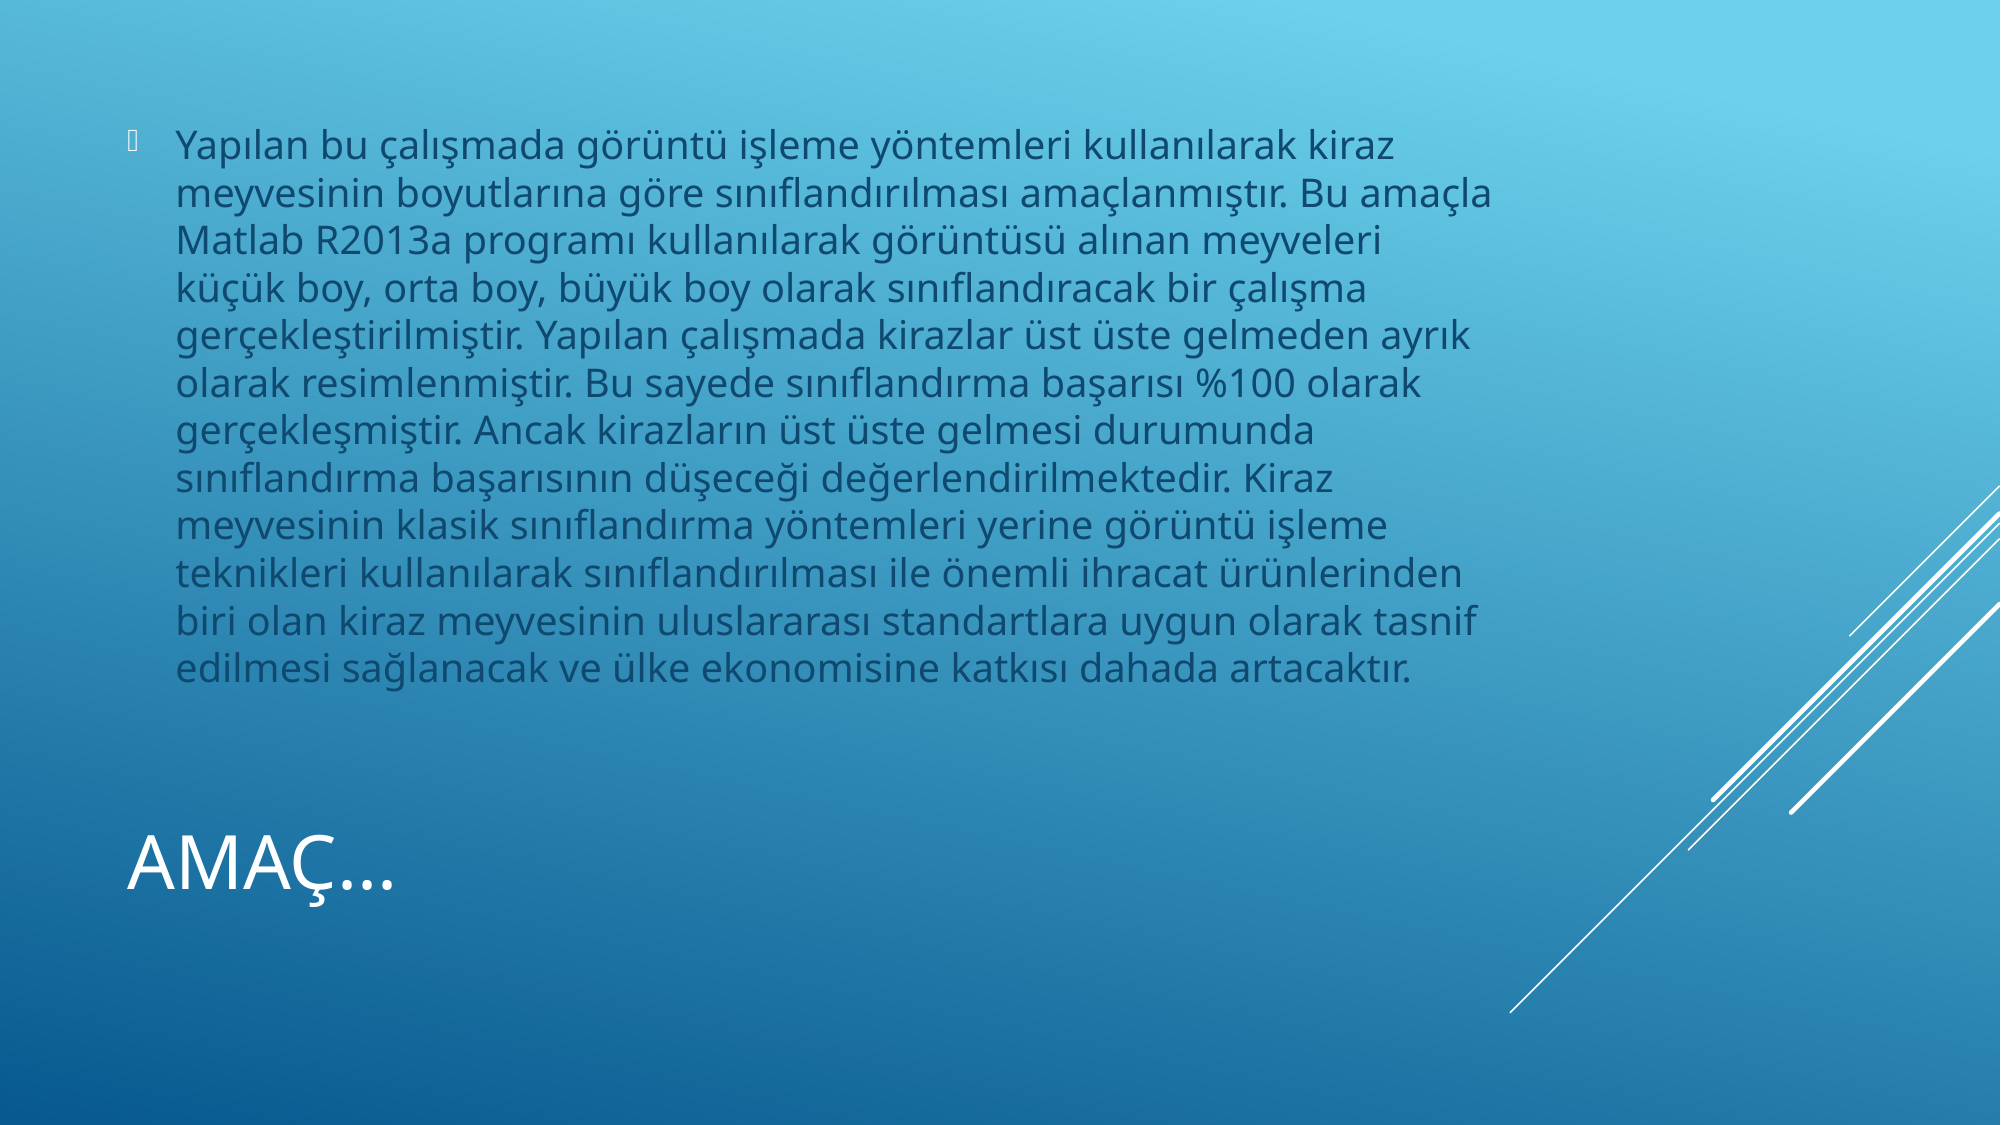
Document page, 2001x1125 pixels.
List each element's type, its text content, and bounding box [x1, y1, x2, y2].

title Amaç... [112, 736, 1513, 984]
list Yapılan bu çalışmada görüntü işleme yöntemleri kullanılarak kiraz meyvesinin boyutlarına göre sınıflandırılması amaçlanmıştır. Bu amaçla Matlab R2013a programı kullanılarak görüntüsü alınan meyveleri küçük boy, orta boy, büyük boy olarak sınıflandıracak bir çalışma gerçekleştirilmiştir. Yapılan çalışmada kirazlar üst üste gelmeden ayrık olarak resimlenmiştir. Bu sayede sınıflandırma başarısı %100 olarak gerçekleşmiştir. Ancak kirazların üst üste gelmesi durumunda sınıflandırma başarısının düşeceği değerlendirilmektedir. Kiraz meyvesinin klasik sınıflandırma yöntemleri yerine görüntü işleme teknikleri kullanılarak sınıflandırılması ile önemli ihracat ürünlerinden biri olan kiraz meyvesinin uluslararası standartlara uygun olarak tasnif edilmesi sağlanacak ve ülke ekonomisine katkısı dahada artacaktır. [112, 112, 1513, 706]
